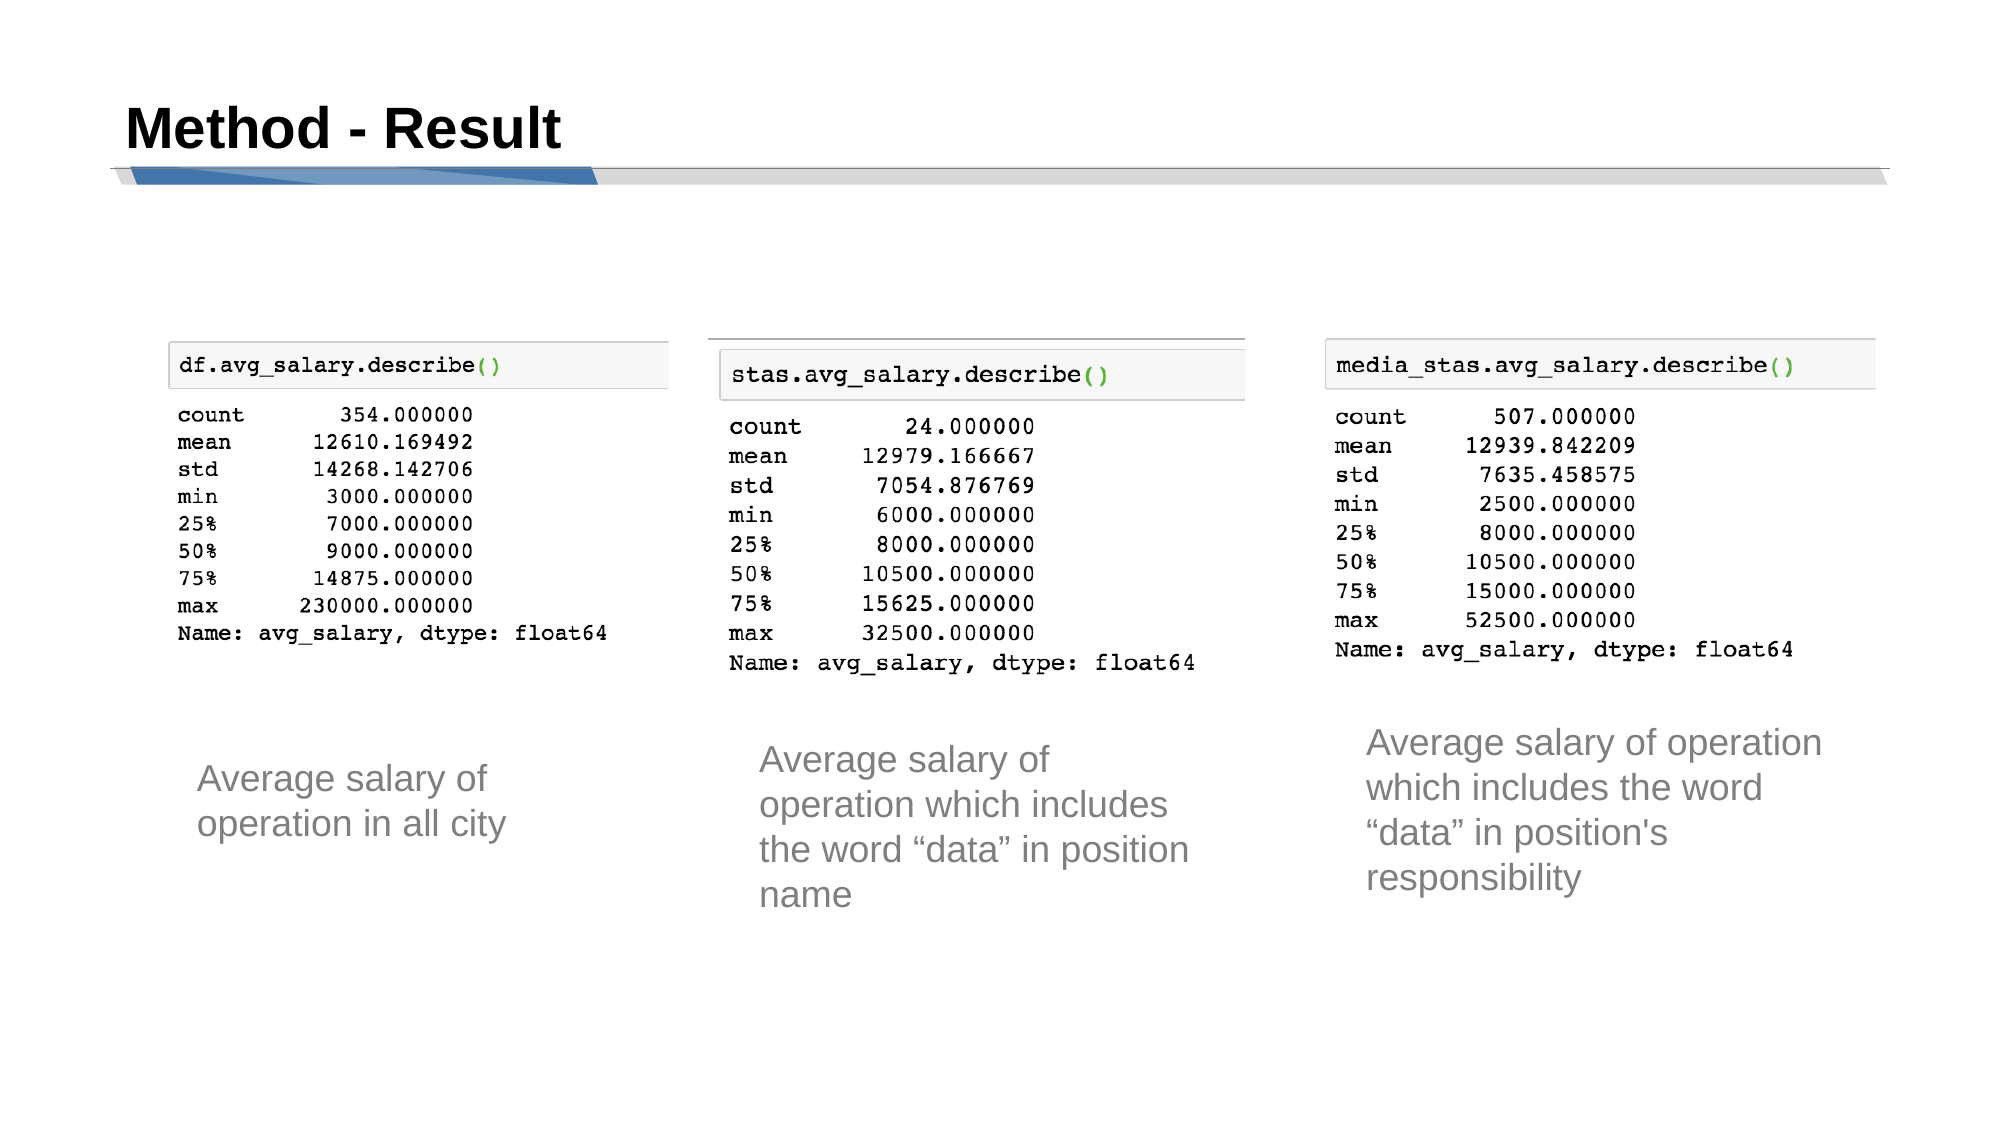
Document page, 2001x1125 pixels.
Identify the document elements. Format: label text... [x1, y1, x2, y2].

text_box Average salary of operation which includes the word “data” in position's responsibility [1351, 710, 1839, 907]
picture [1314, 336, 1876, 693]
picture [159, 336, 669, 673]
text_box Average salary of operation which includes the word “data” in position name [744, 727, 1209, 924]
picture [708, 336, 1245, 693]
title Method - Result [109, 0, 1890, 169]
text_box Average salary of operation in all city [181, 746, 647, 853]
